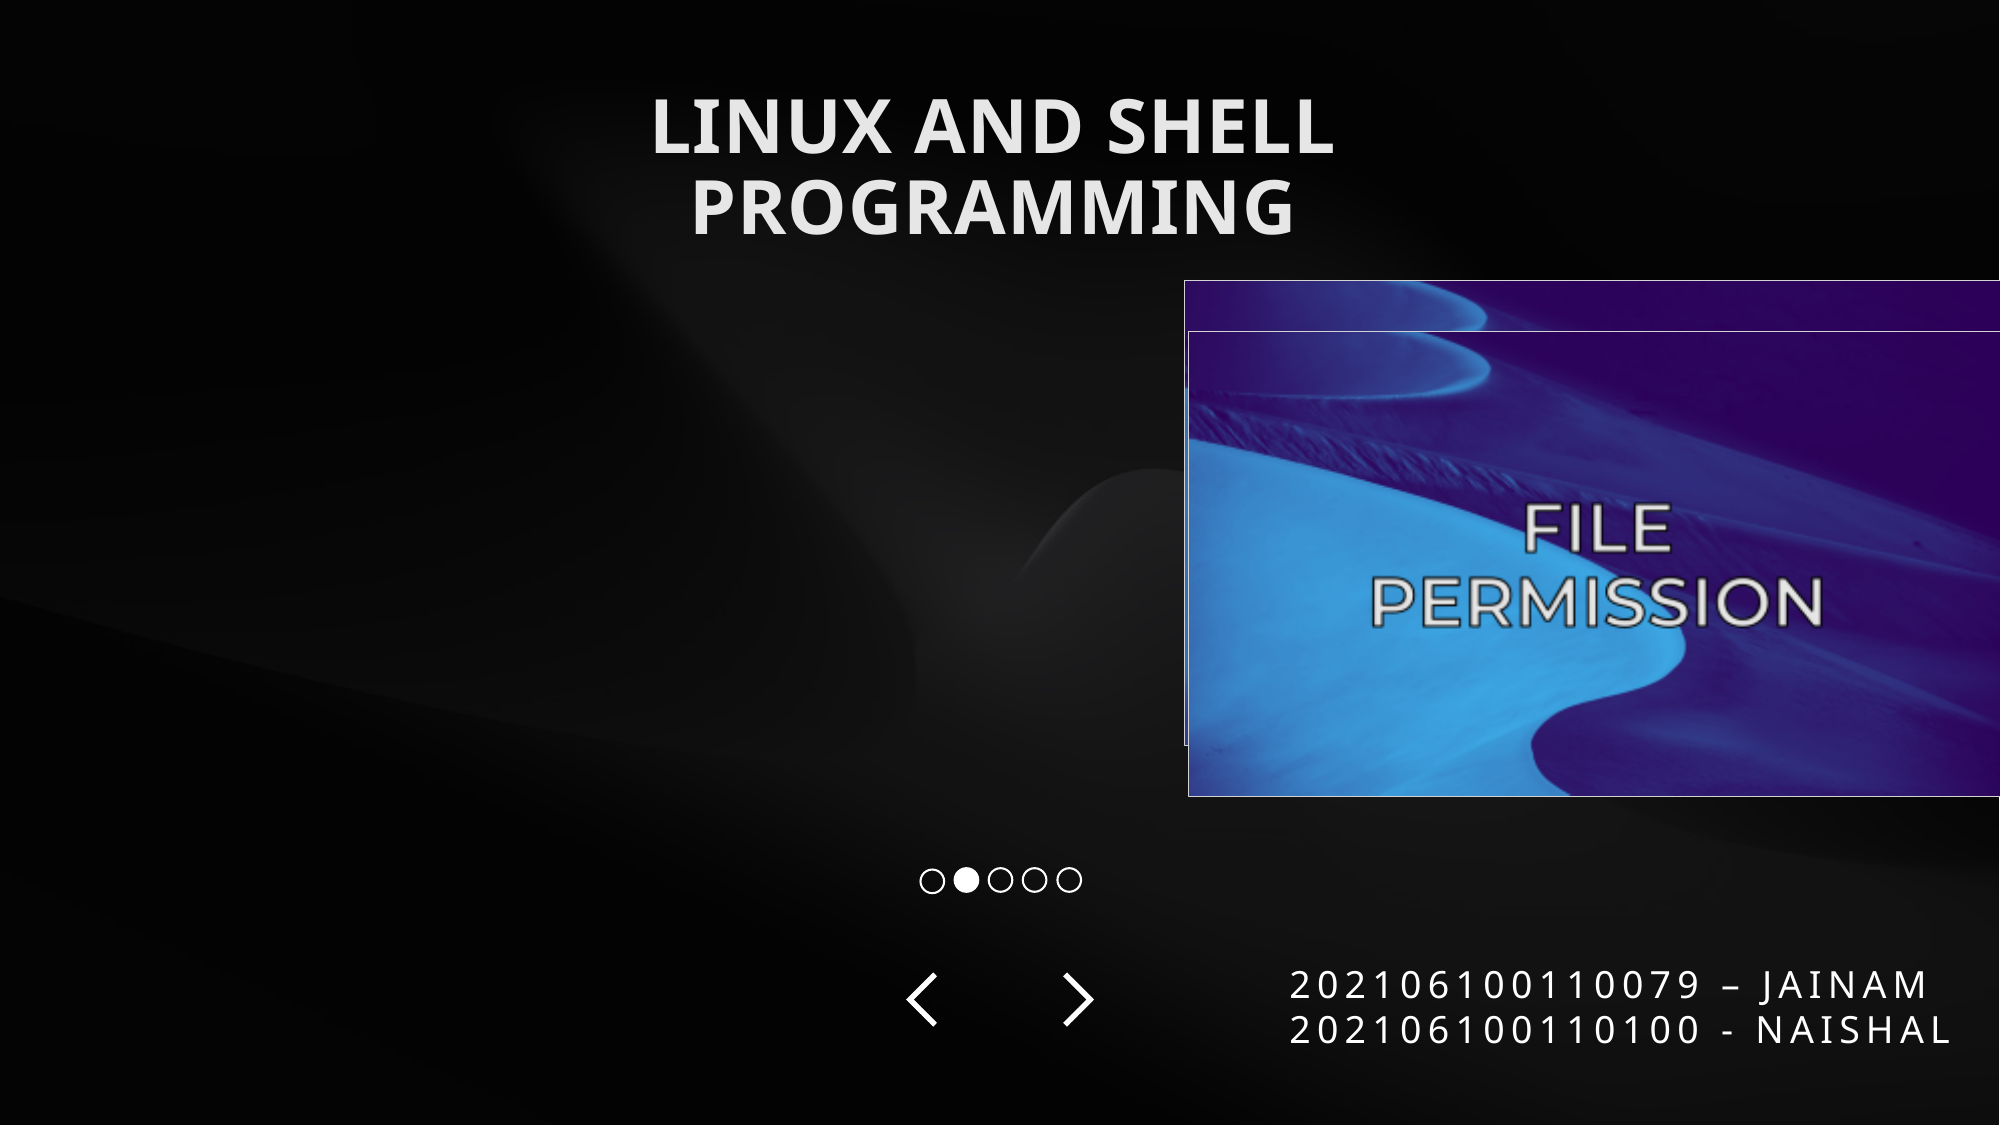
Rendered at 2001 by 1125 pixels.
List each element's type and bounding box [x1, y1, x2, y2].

text_box [0, 382, 2000, 754]
picture [0, 754, 2000, 1125]
picture [0, 0, 2000, 382]
